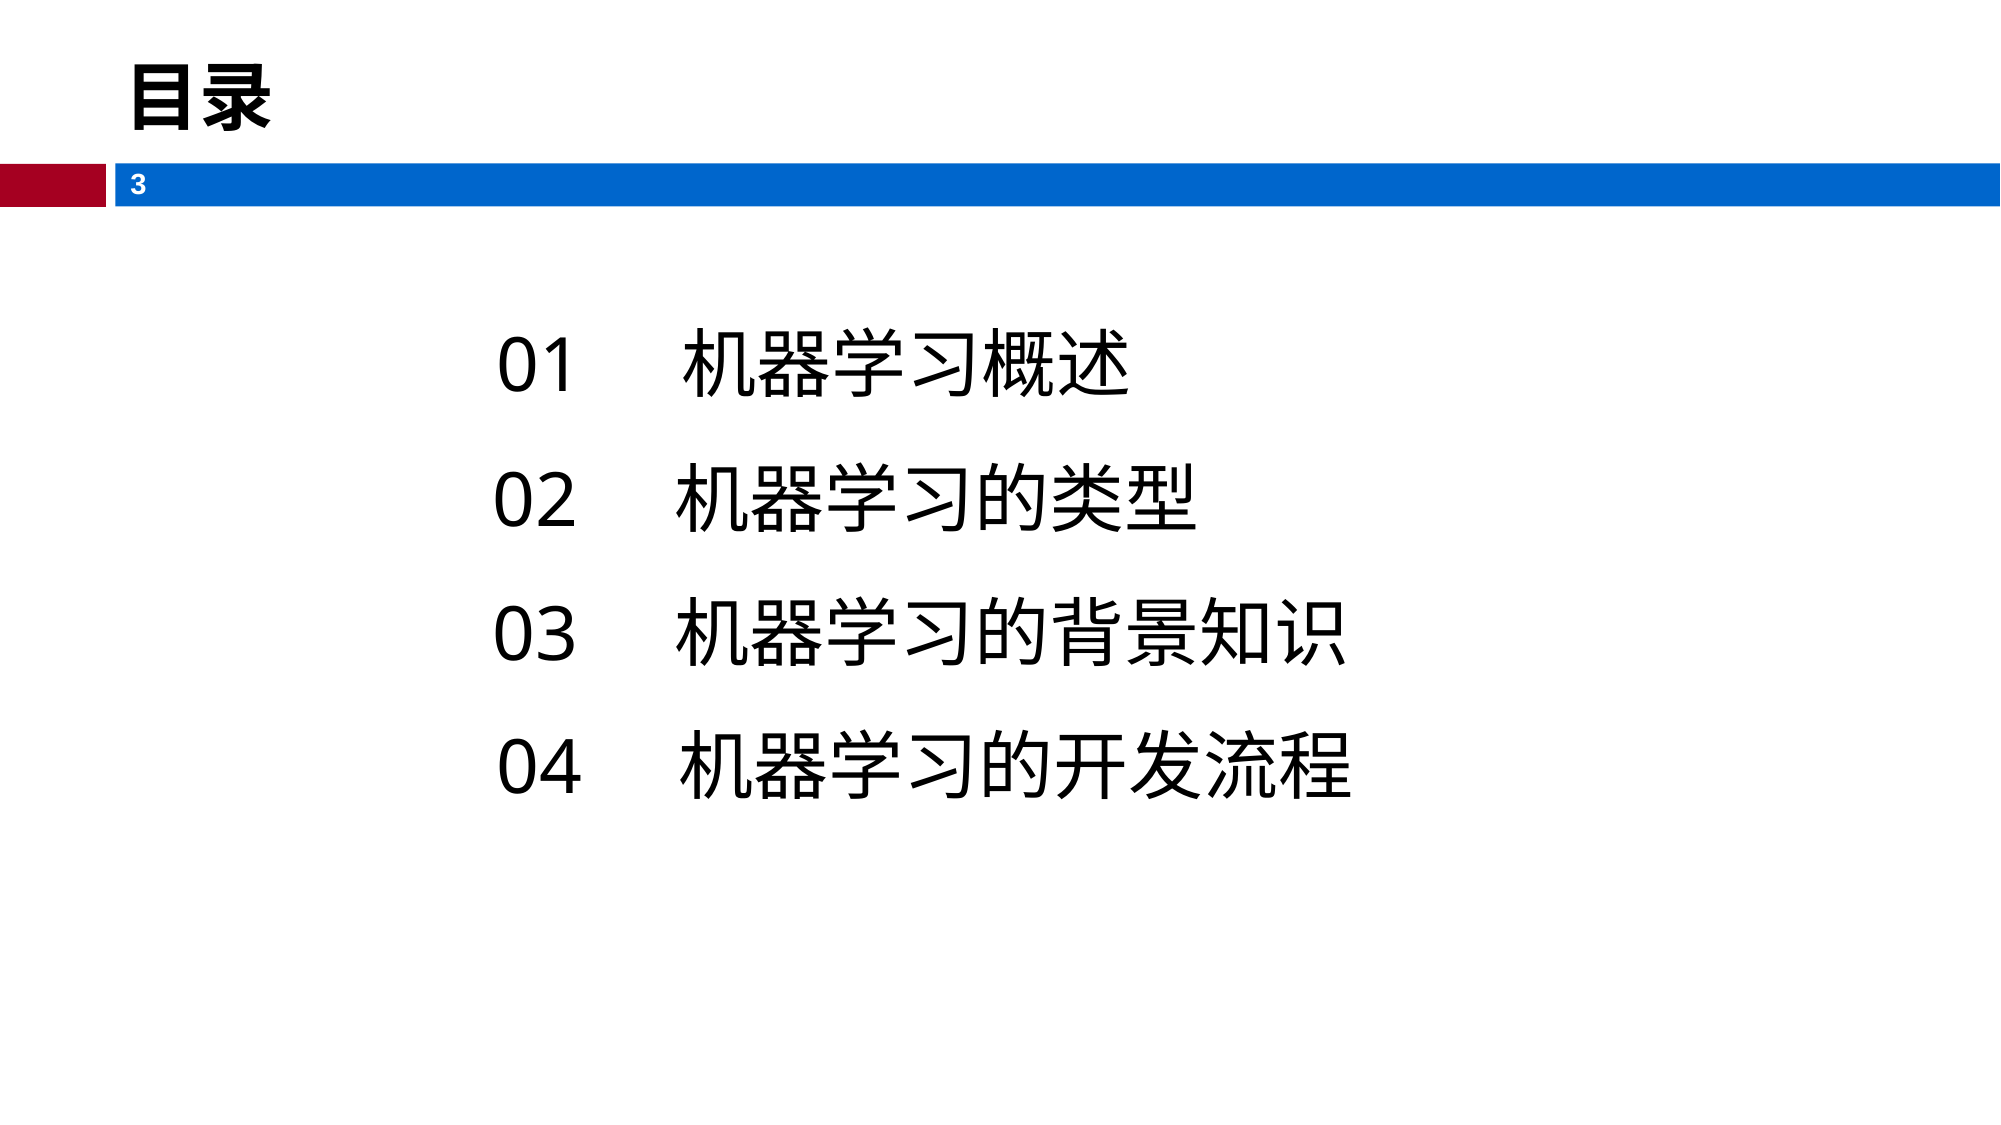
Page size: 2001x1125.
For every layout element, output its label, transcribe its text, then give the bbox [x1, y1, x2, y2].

text_box 01 机器学习概述 [496, 307, 1335, 408]
title 目录 [109, 38, 2000, 150]
text_box 04 机器学习的开发流程 [496, 718, 1440, 809]
text_box 02 机器学习的类型 [492, 451, 1325, 542]
text_box 03 机器学习的背景知识 [492, 585, 1526, 676]
